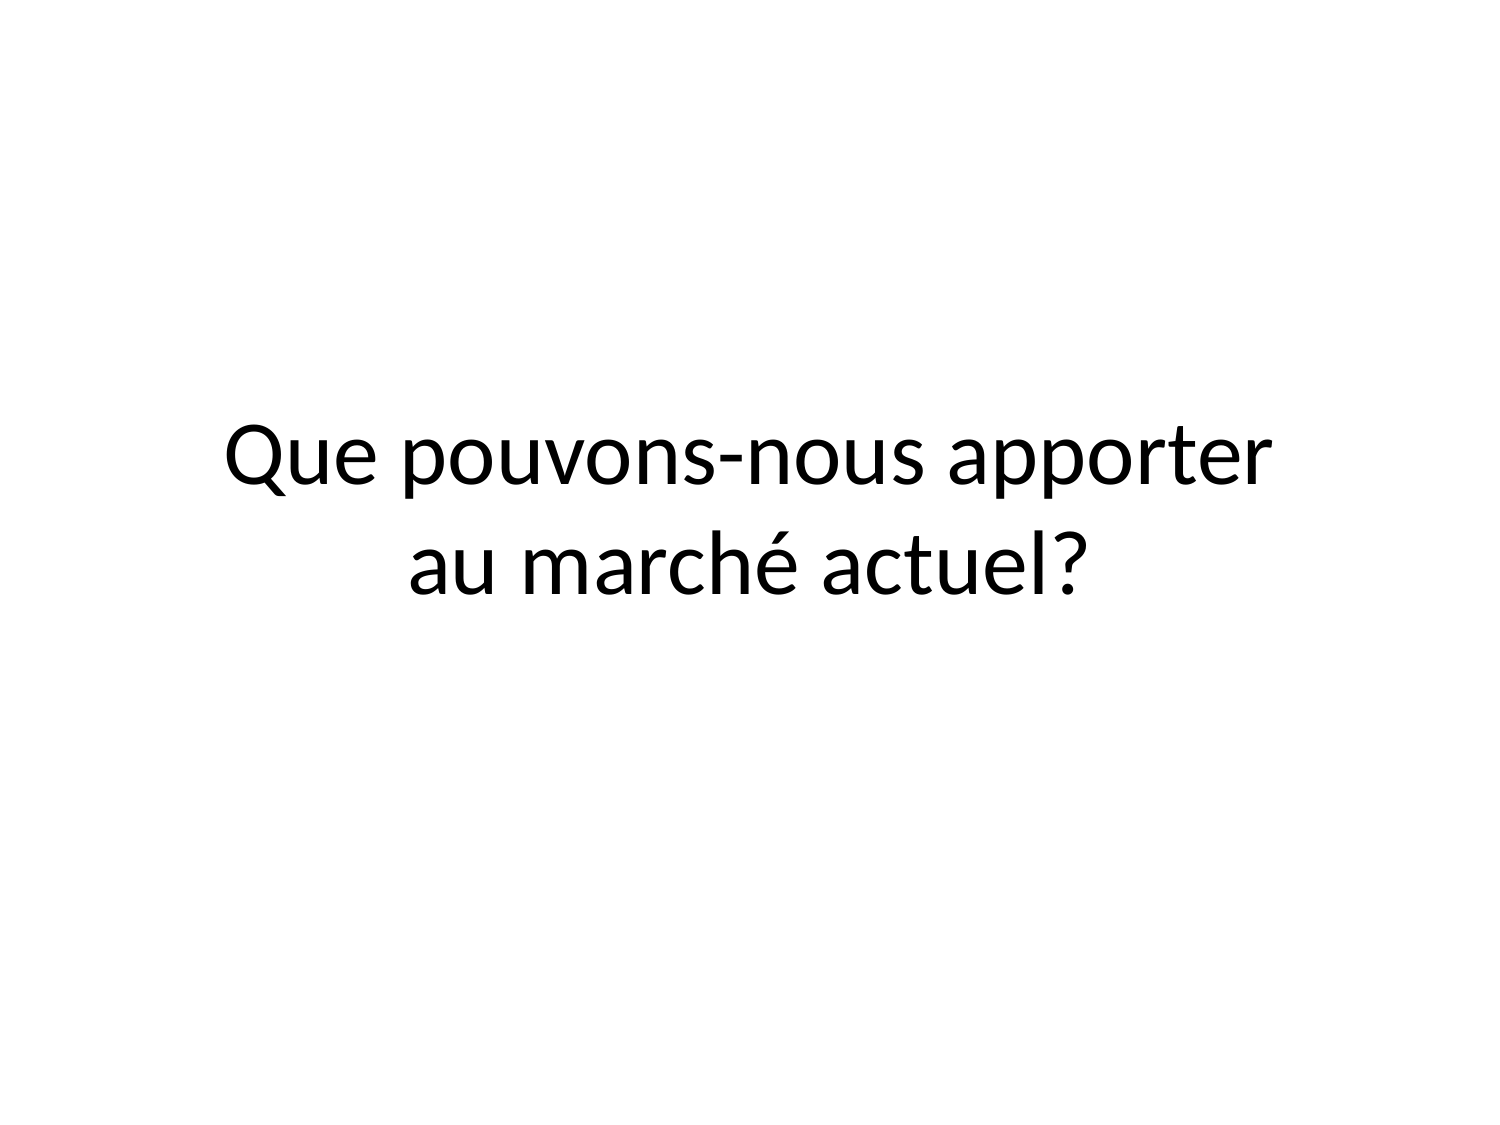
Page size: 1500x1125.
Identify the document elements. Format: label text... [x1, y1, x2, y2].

text_box Que pouvons-nous apporter au marché actuel? [171, 385, 1329, 620]
